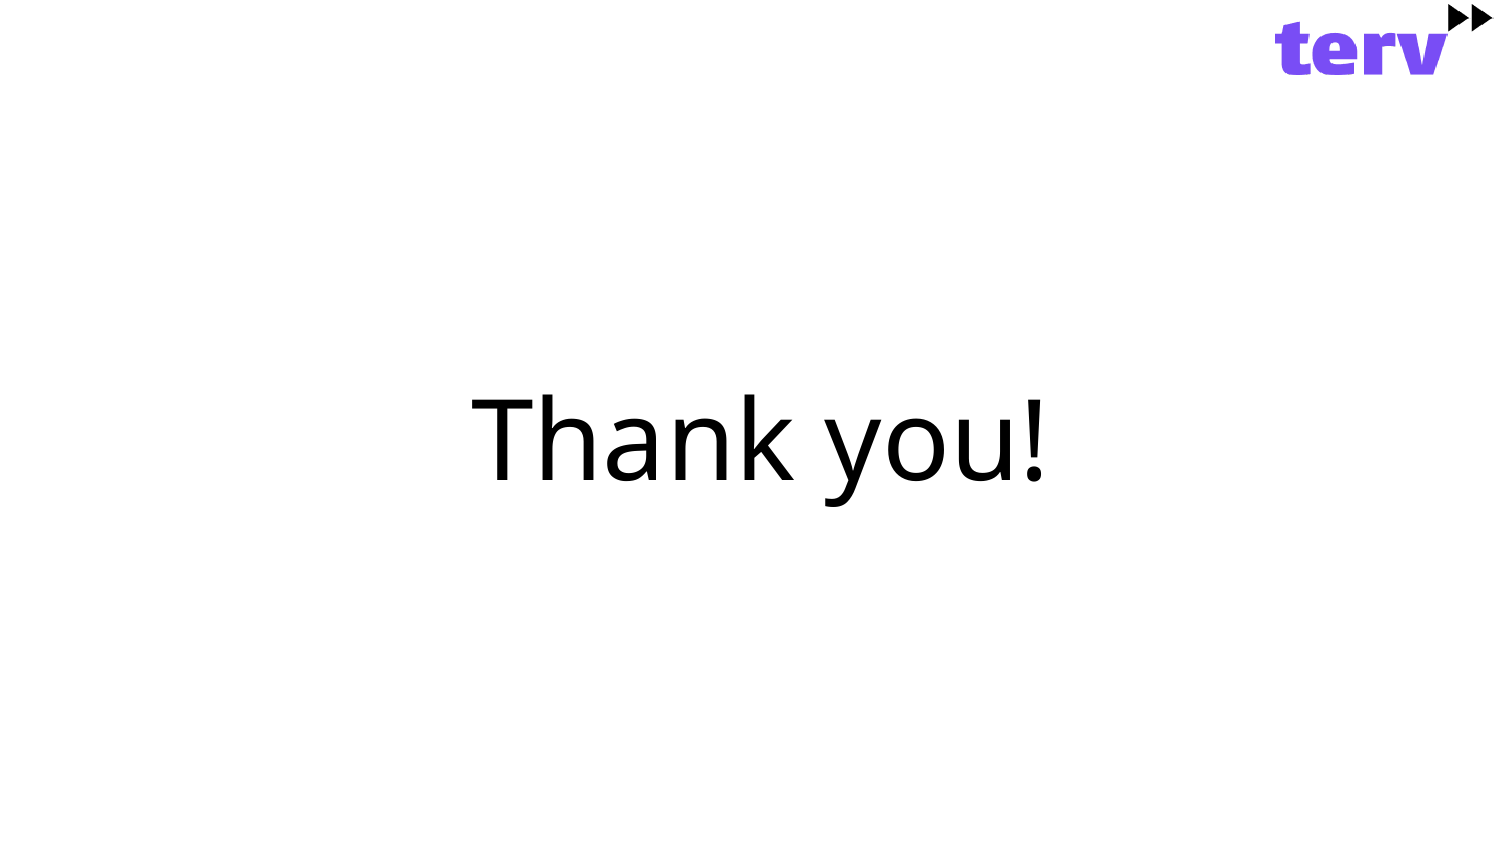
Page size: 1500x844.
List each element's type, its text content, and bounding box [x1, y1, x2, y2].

picture [1274, 3, 1494, 76]
text_box Thank you! [456, 360, 1065, 510]
